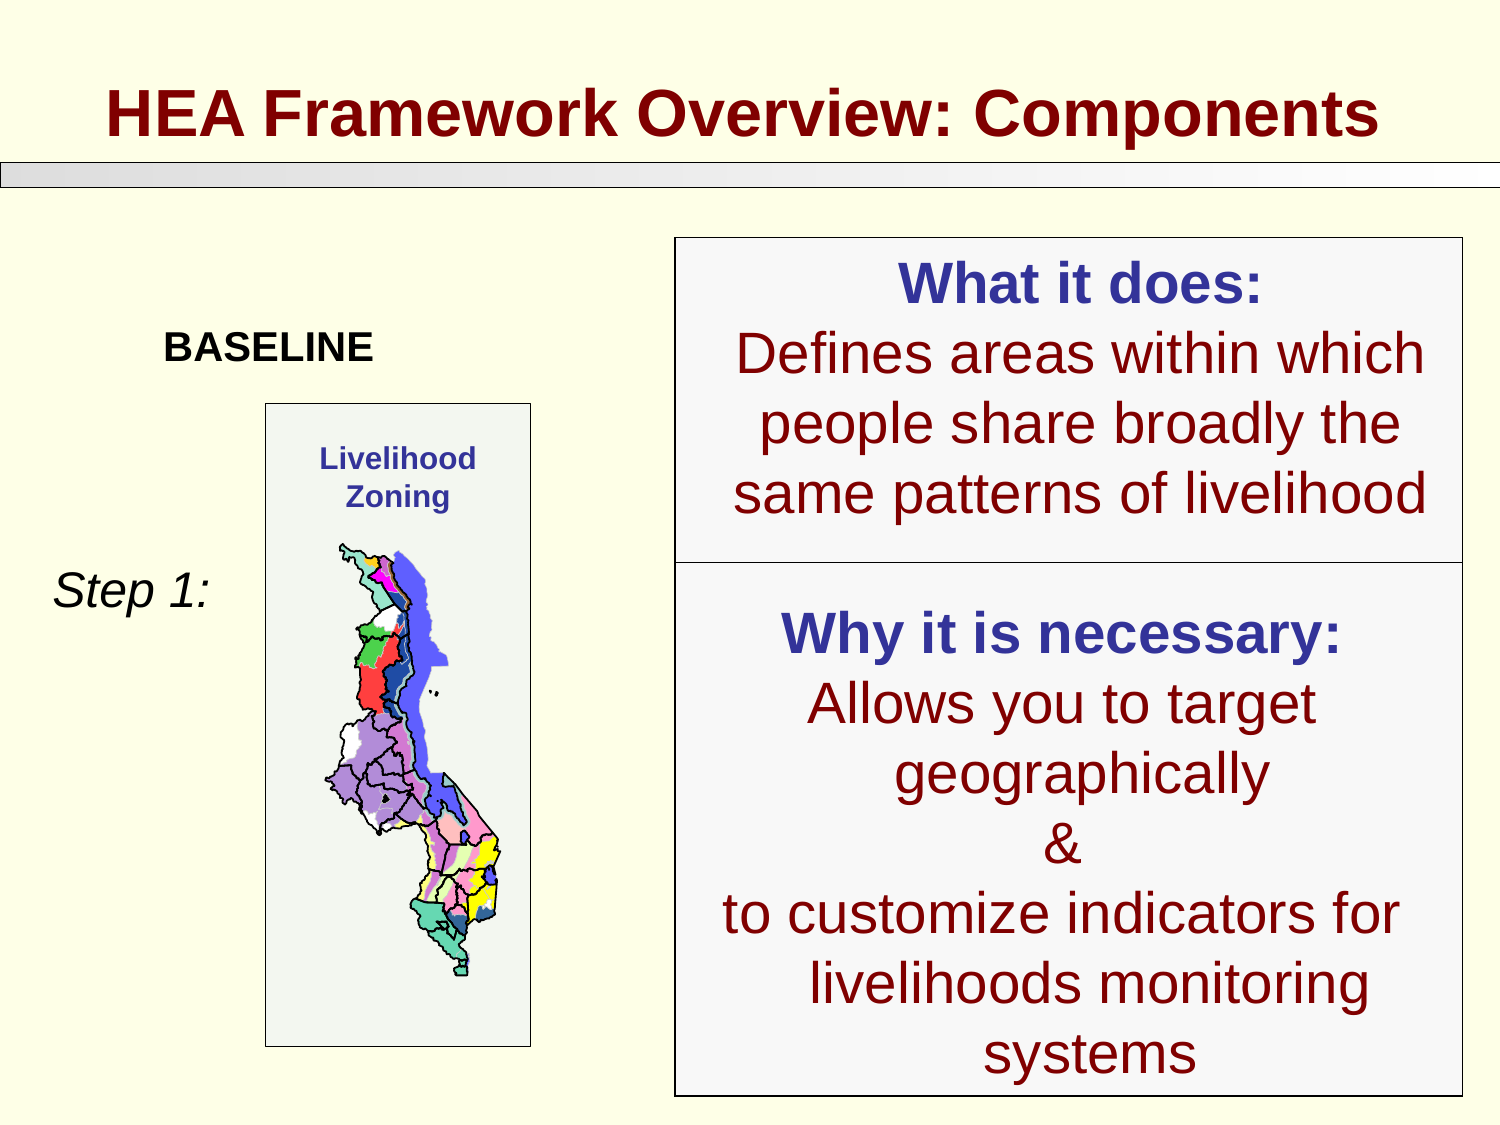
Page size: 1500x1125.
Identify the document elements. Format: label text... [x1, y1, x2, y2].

text_box BASELINE [148, 312, 613, 378]
text_box [675, 1093, 1463, 1097]
text_box Step 1: [37, 549, 238, 625]
text_box HEA Framework Overview: Components [12, 62, 1475, 158]
text_box [675, 237, 1463, 562]
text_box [262, 399, 544, 1051]
text_box What it does: Defines areas within which people share broadly the same patterns of livelihood [687, 237, 1475, 533]
text_box [0, 162, 1500, 188]
text_box Why it is necessary: Allows you to target geographically & to customize indicators for livelihoods monitoring systems [662, 587, 1463, 1093]
text_box [675, 562, 1463, 587]
